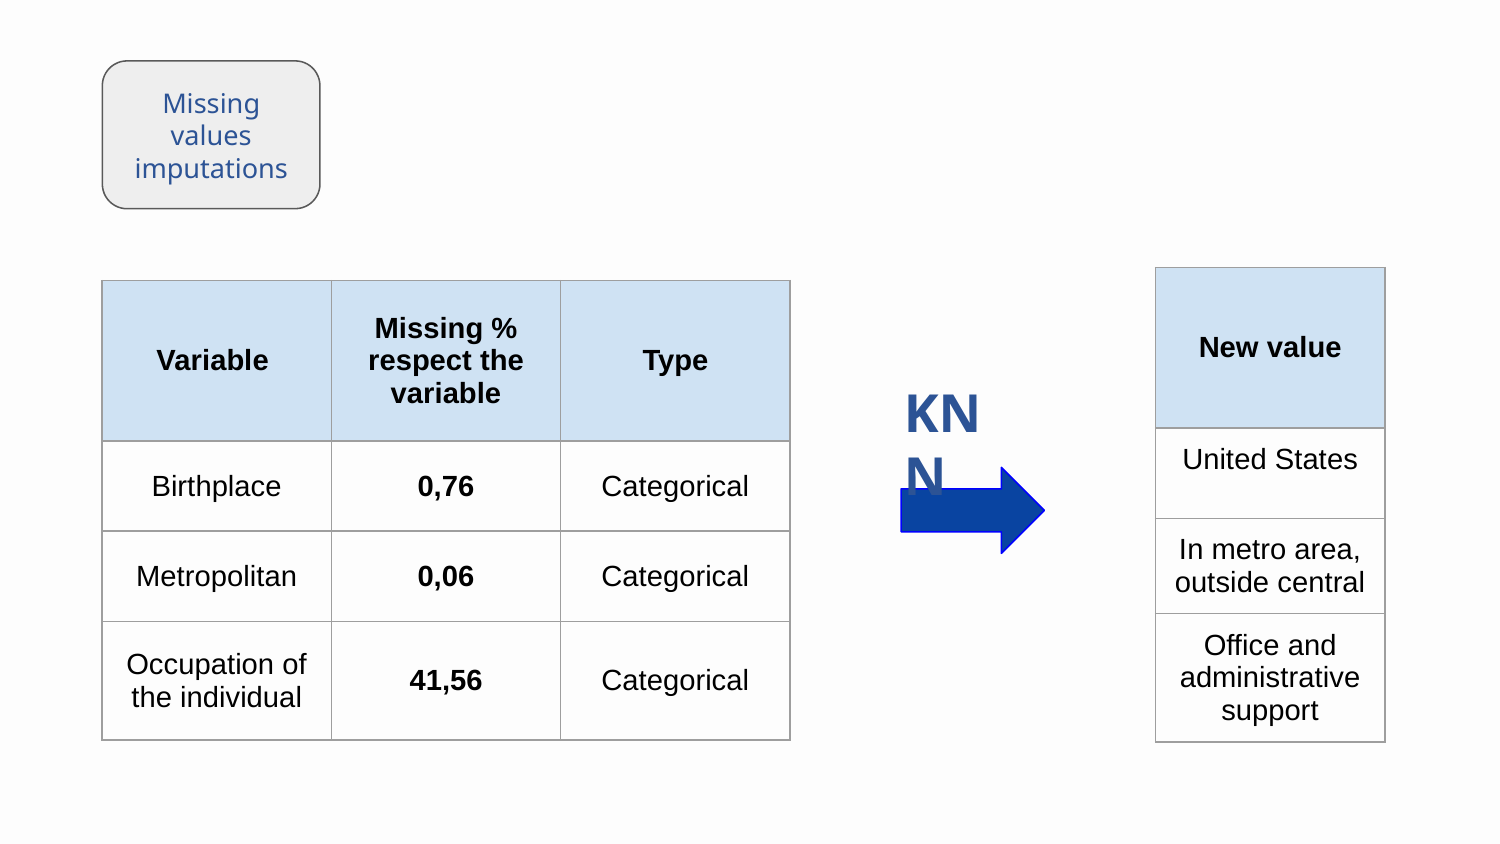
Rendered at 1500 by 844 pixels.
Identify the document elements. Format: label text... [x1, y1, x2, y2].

table_cell In metro area, outside central [1156, 519, 1384, 613]
table_cell 0,76 [332, 442, 560, 530]
table_cell Categorical [561, 442, 789, 530]
table_cell 41,56 [332, 622, 560, 739]
text_box Missing values imputations [102, 60, 320, 209]
table_cell Birthplace [103, 442, 331, 530]
table_cell Metropolitan [103, 532, 331, 621]
text_box KNN [888, 364, 1032, 521]
table_header Variable [103, 281, 331, 440]
table_cell Occupation of the individual [103, 622, 331, 739]
table_cell Categorical [561, 622, 789, 739]
table_header Type [561, 281, 789, 440]
table_header Missing % respect the variable [332, 281, 560, 440]
table_cell United States [1156, 429, 1384, 518]
table_cell Office and administrative support [1156, 614, 1384, 741]
table_header New value [1156, 268, 1384, 427]
text_box [901, 497, 1045, 554]
table_cell 0,06 [332, 532, 560, 621]
table_cell Categorical [561, 532, 789, 621]
